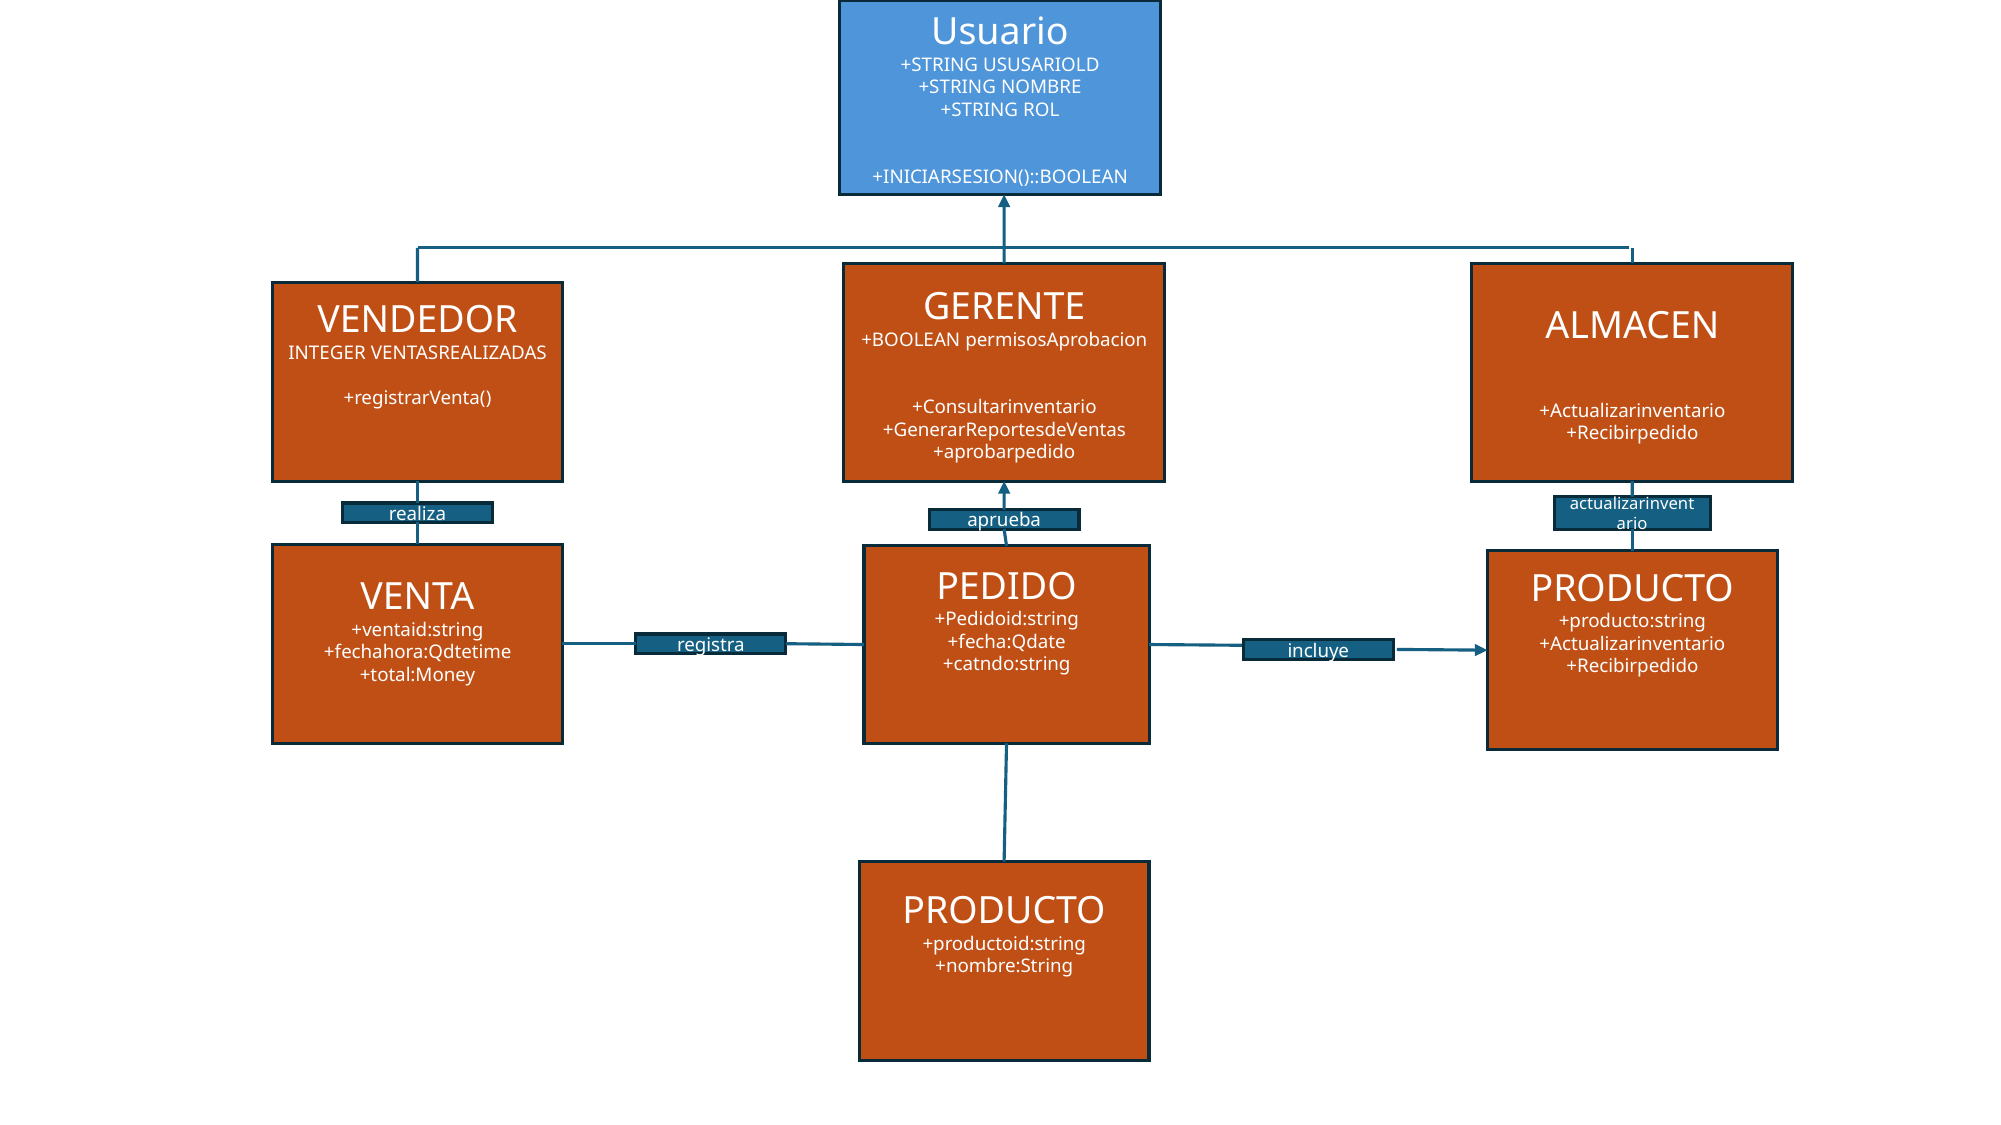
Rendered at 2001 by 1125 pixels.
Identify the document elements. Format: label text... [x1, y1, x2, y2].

text_box aprueba [928, 508, 1081, 531]
text_box VENTA +ventaid:string +fechahora:Qdtetime +total:Money [271, 543, 564, 745]
text_box realiza [341, 501, 494, 524]
text_box ALMACEN +Actualizarinventario +Recibirpedido [1470, 262, 1794, 483]
text_box actualizarinventario [1553, 495, 1712, 531]
text_box GERENTE +BOOLEAN permisosAprobacion +Consultarinventario +GenerarReportesdeVentas +aprobarpedido [842, 262, 1166, 483]
text_box Usuario +STRING USUSARIOLD +STRING NOMBRE +STRING ROL +INICIARSESION()::BOOLEAN [838, 0, 1162, 196]
text_box PRODUCTO +producto:string +Actualizarinventario +Recibirpedido [1486, 549, 1779, 751]
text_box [1003, 528, 1007, 547]
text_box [1003, 742, 1007, 863]
text_box registra [634, 632, 787, 655]
text_box PRODUCTO +productoid:string +nombre:String [858, 860, 1151, 1062]
text_box incluye [1242, 638, 1395, 661]
text_box VENDEDOR INTEGER VENTASREALIZADAS +registrarVenta() [271, 281, 564, 483]
text_box PEDIDO +Pedidoid:string +fecha:Qdate +catndo:string [862, 544, 1151, 745]
